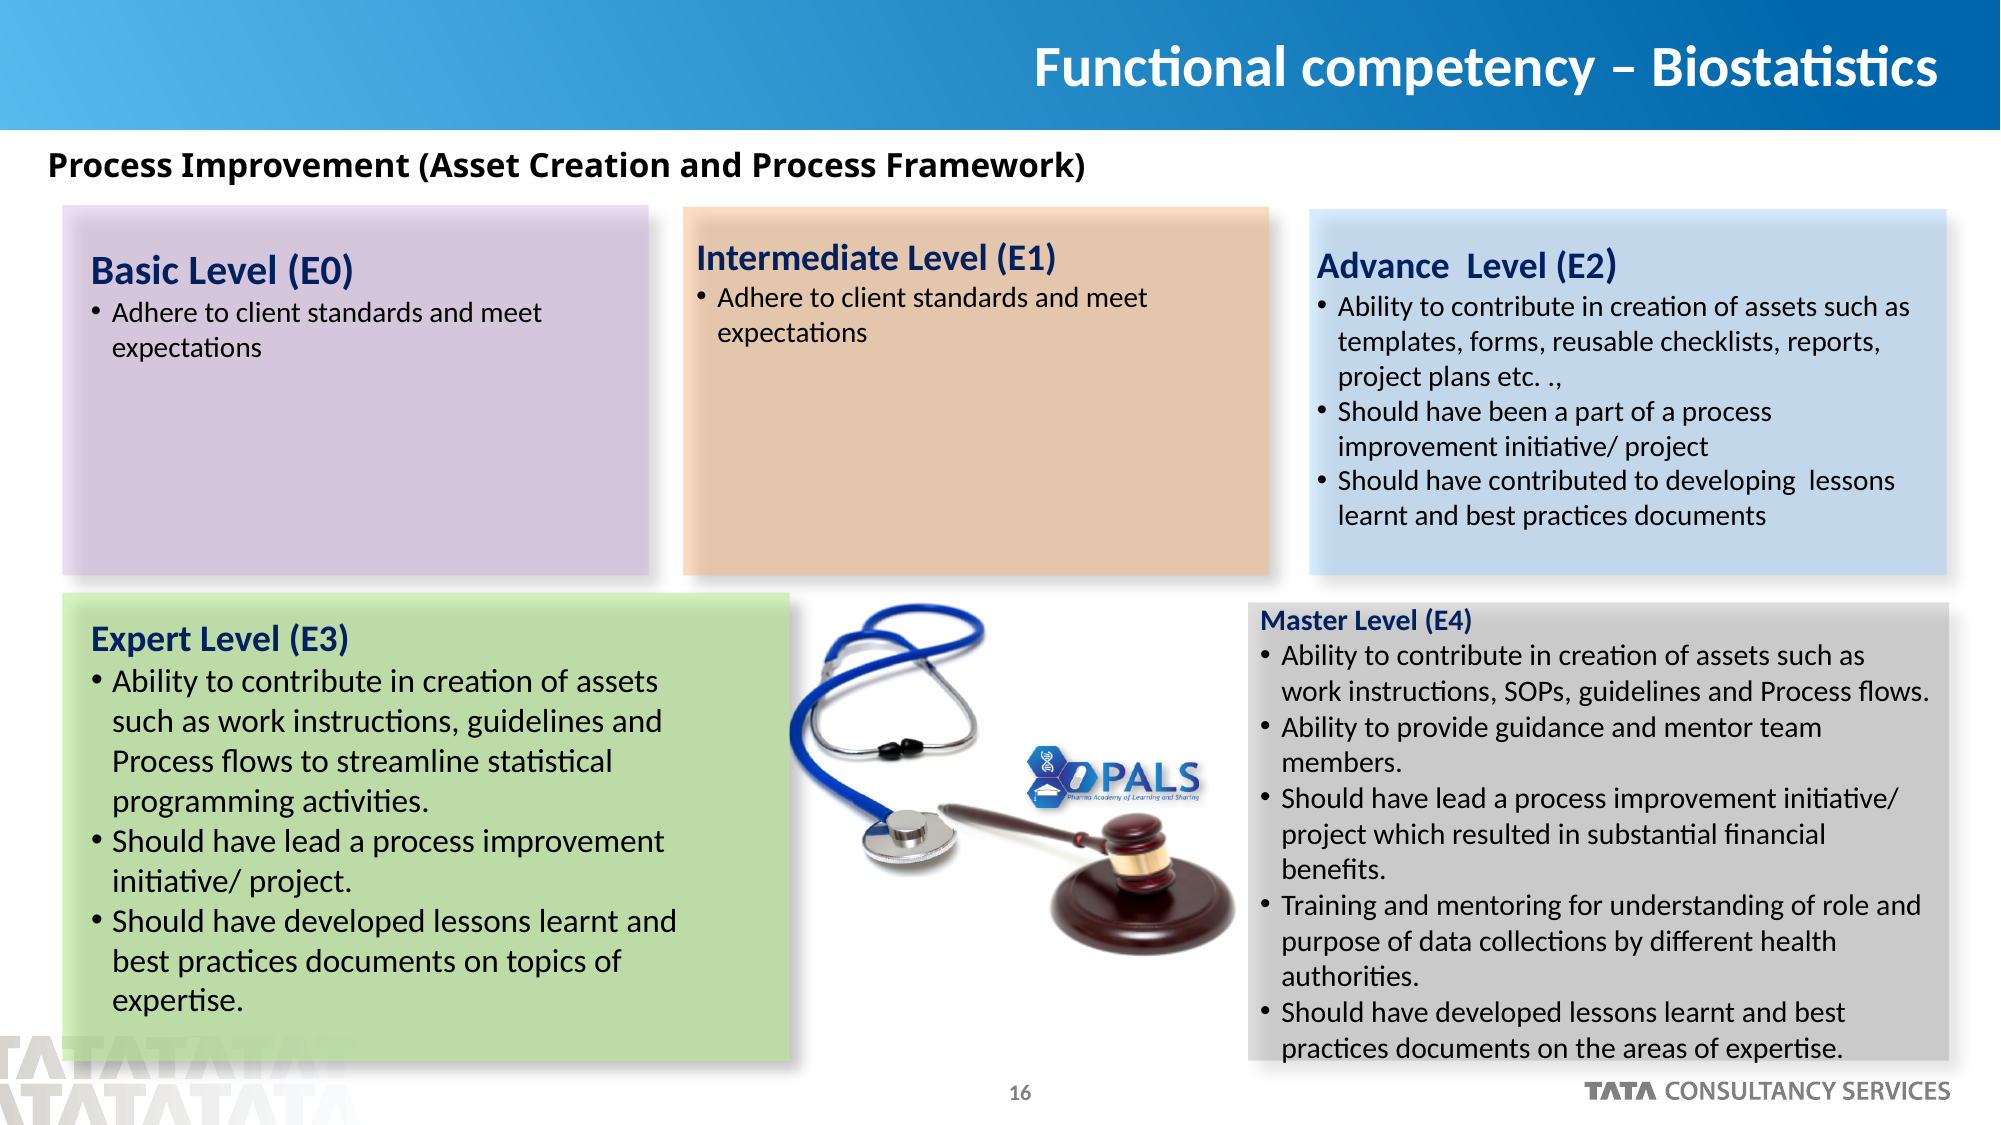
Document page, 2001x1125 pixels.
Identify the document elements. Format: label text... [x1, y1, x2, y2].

list Process Improvement (Asset Creation and Process Framework) [32, 136, 1966, 204]
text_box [62, 204, 1950, 1078]
title Functional competency – Biostatistics [88, 9, 1950, 116]
